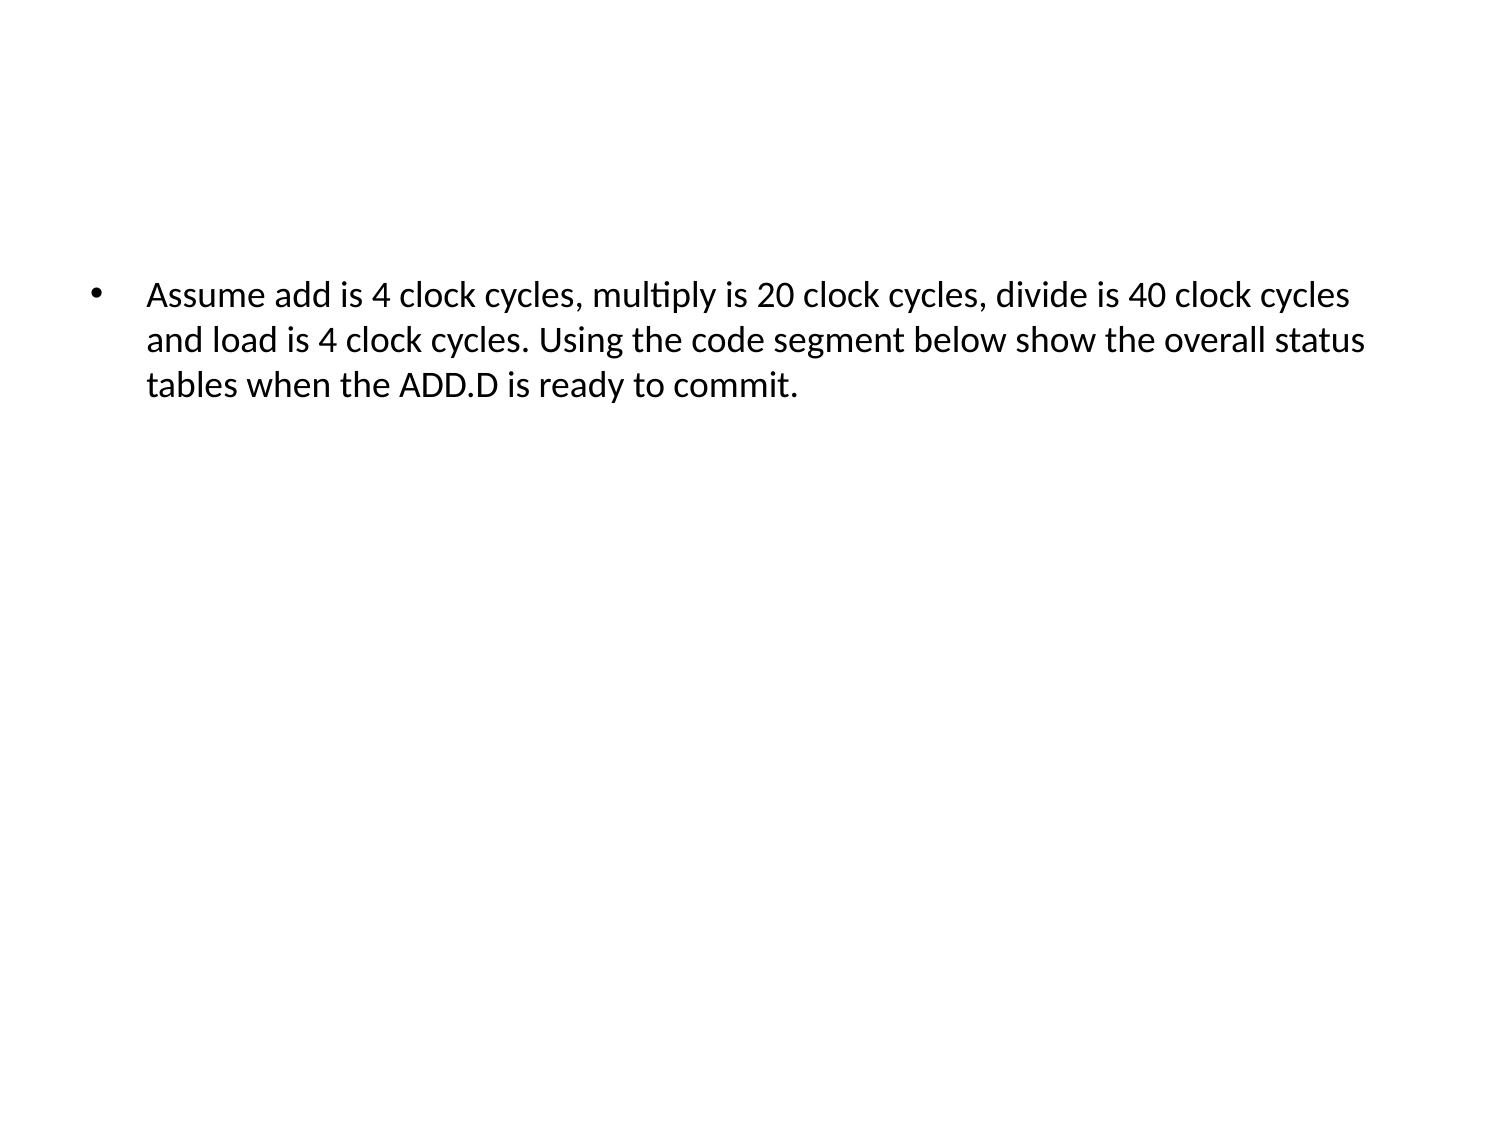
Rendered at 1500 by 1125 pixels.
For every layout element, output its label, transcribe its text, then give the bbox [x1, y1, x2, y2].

list Assume add is 4 clock cycles, multiply is 20 clock cycles, divide is 40 clock cycles and load is 4 clock cycles. Using the code segment below show the overall status tables when the ADD.D is ready to commit. [75, 262, 1425, 1005]
